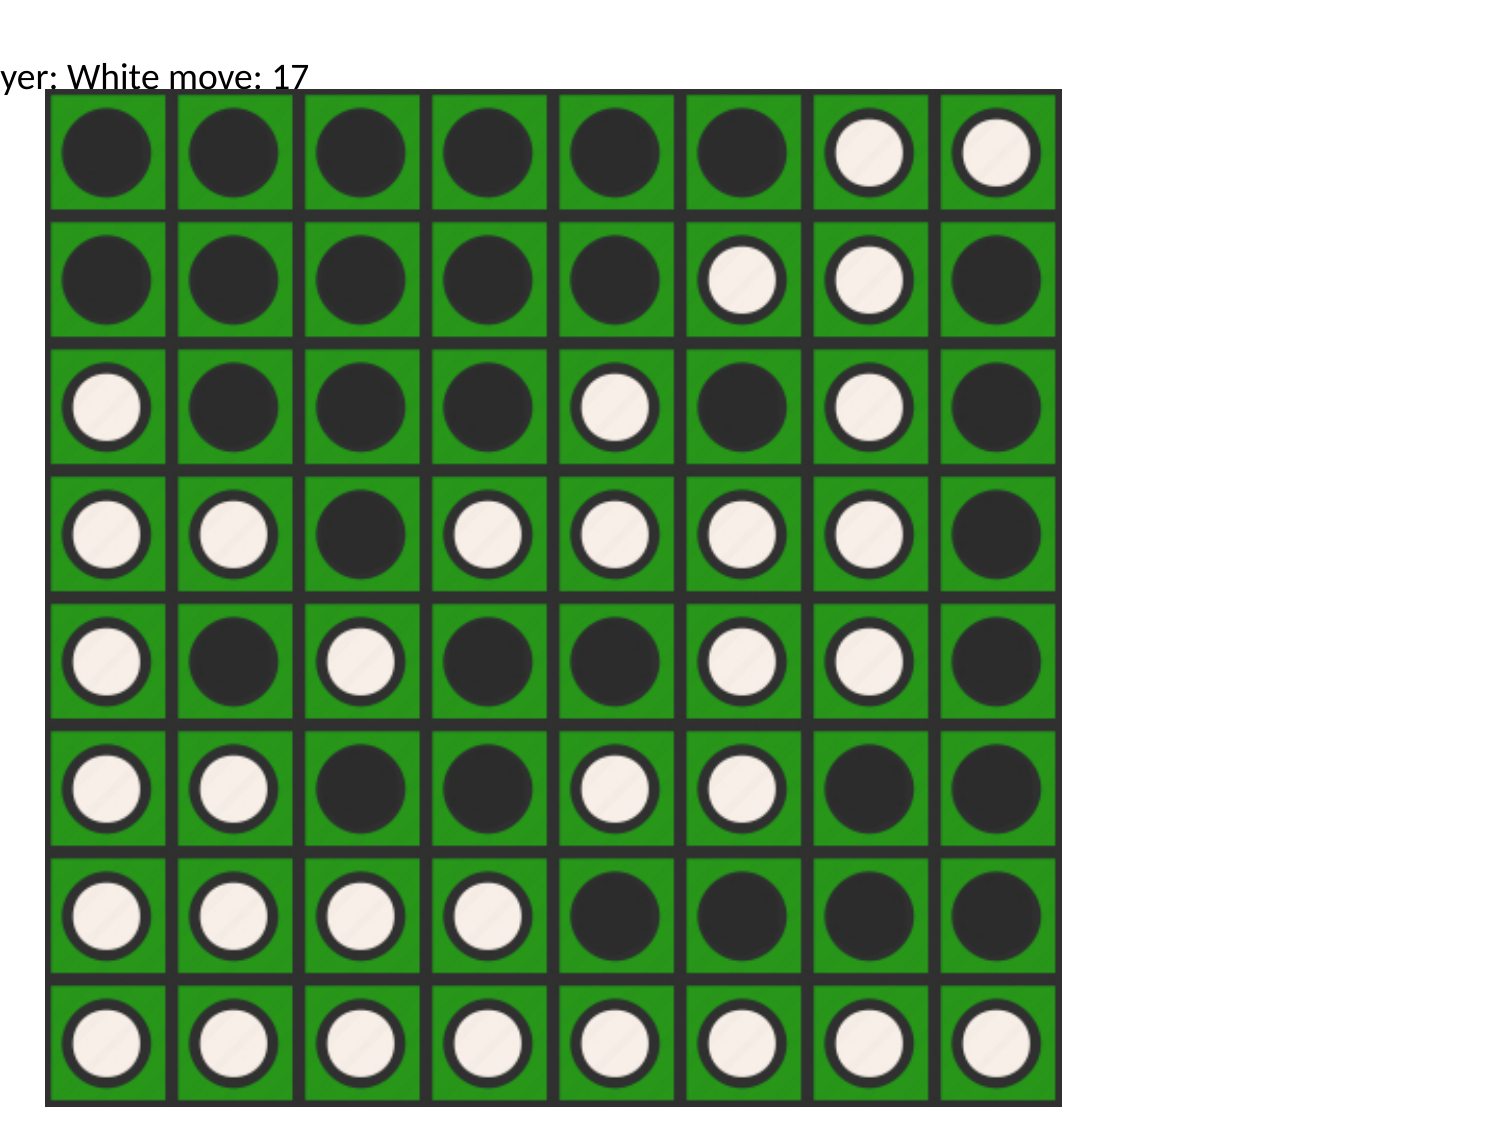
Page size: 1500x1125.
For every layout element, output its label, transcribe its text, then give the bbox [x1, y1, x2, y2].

text_box turn: 60 player: White move: 17 [0, 44, 325, 105]
picture [44, 89, 1062, 1107]
